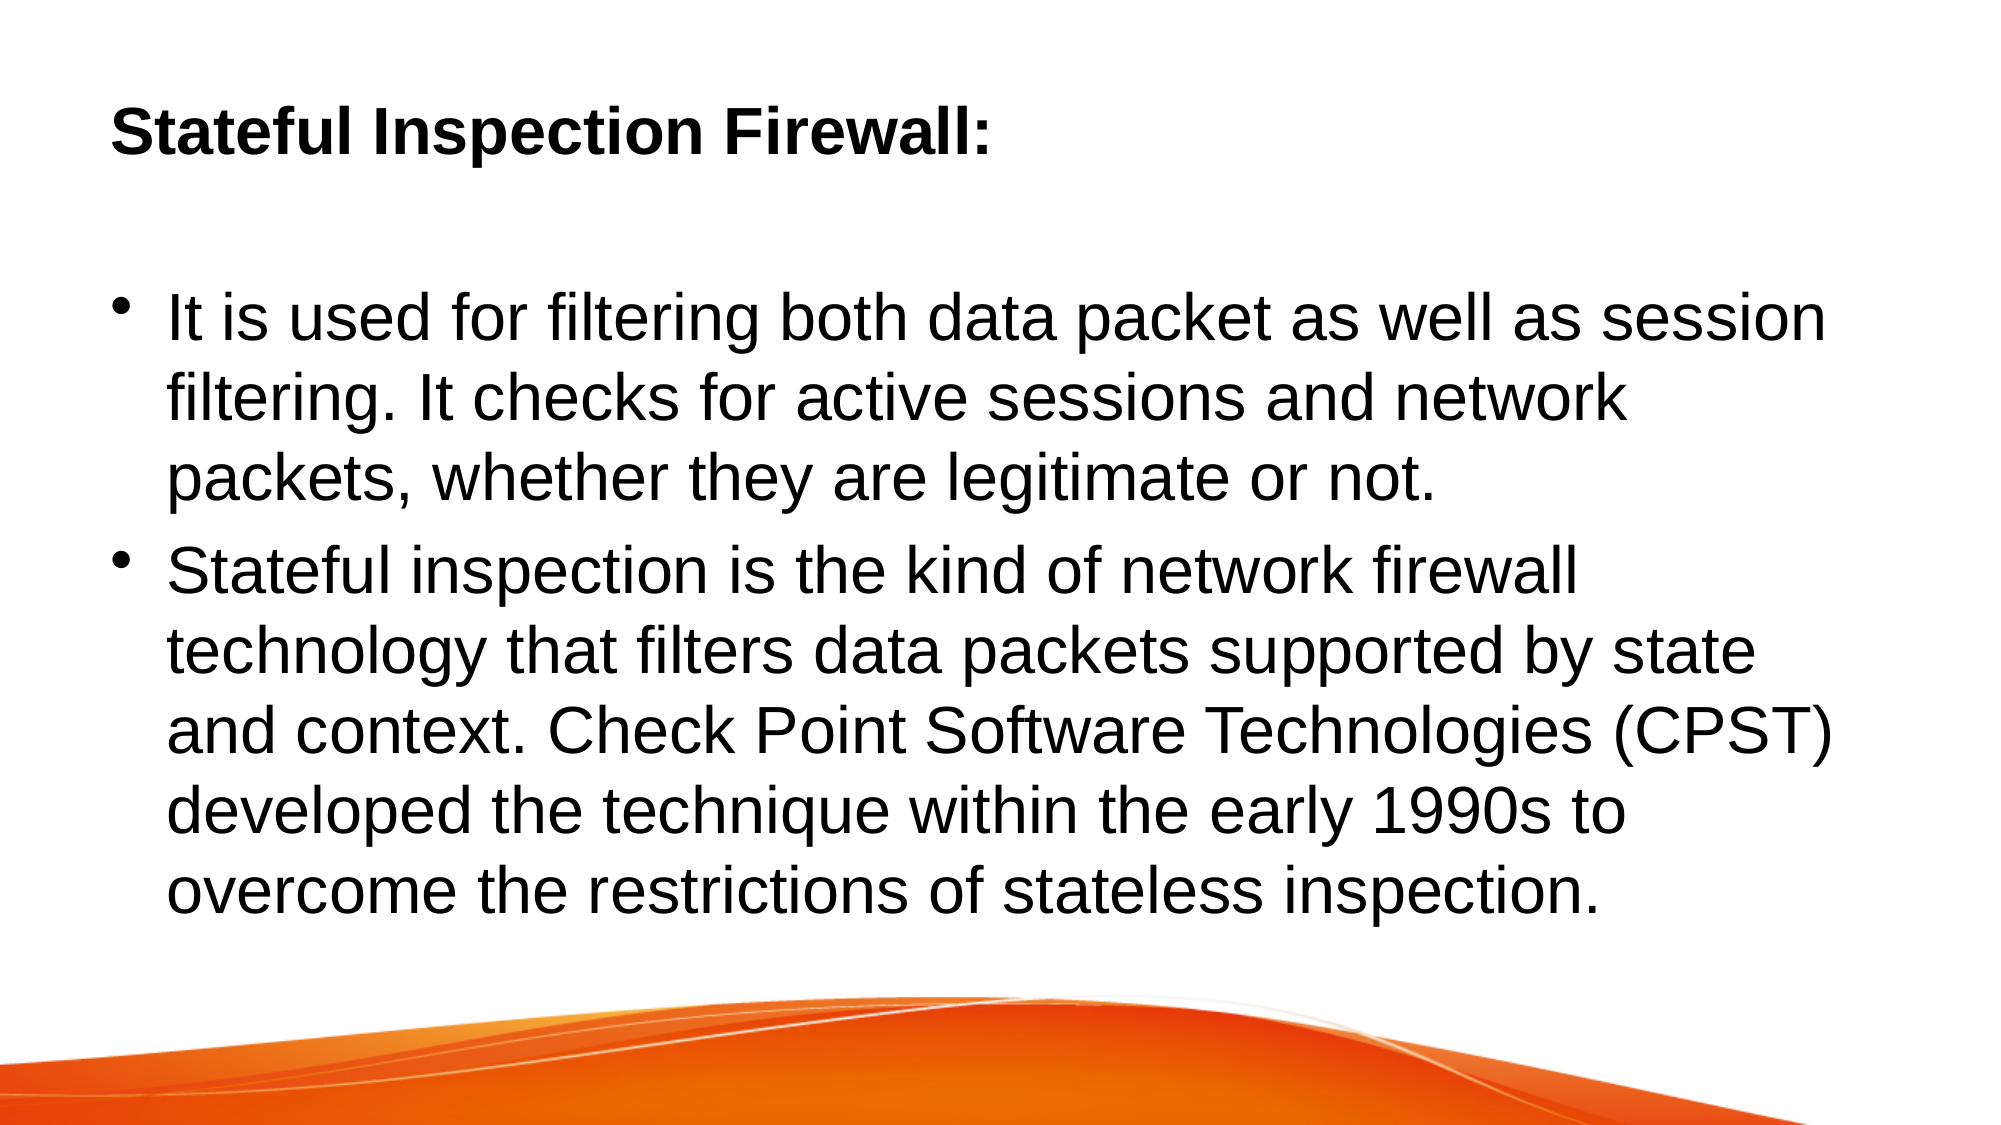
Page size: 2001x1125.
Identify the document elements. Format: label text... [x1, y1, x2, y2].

picture [0, 0, 2000, 1125]
list Stateful Inspection Firewall: It is used for filtering both data packet as well as session filtering. It checks for active sessions and network packets, whether they are legitimate or not. Stateful inspection is the kind of network firewall technology that filters data packets supported by state and context. Check Point Software Technologies (CPST) developed the technique within the early 1990s to overcome the restrictions of stateless inspection. [94, 79, 1857, 893]
